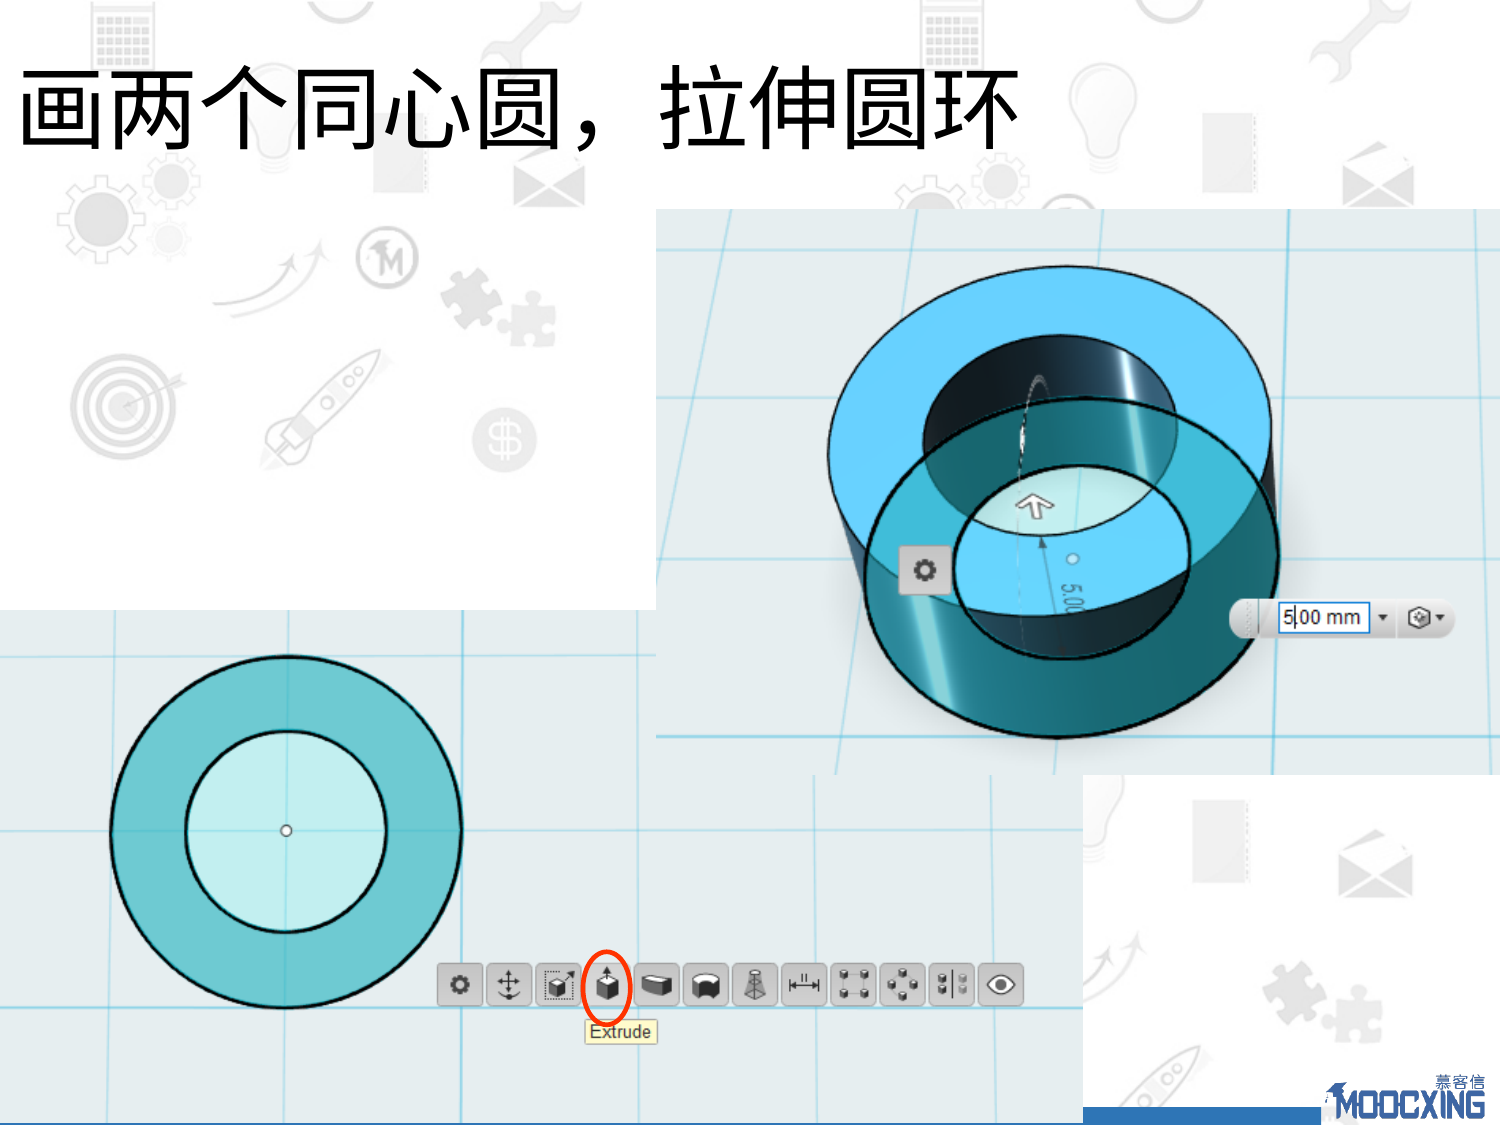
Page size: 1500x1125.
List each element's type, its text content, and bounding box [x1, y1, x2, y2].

title 画两个同心圆，拉伸圆环 [0, 0, 1500, 225]
picture [0, 209, 1500, 1125]
